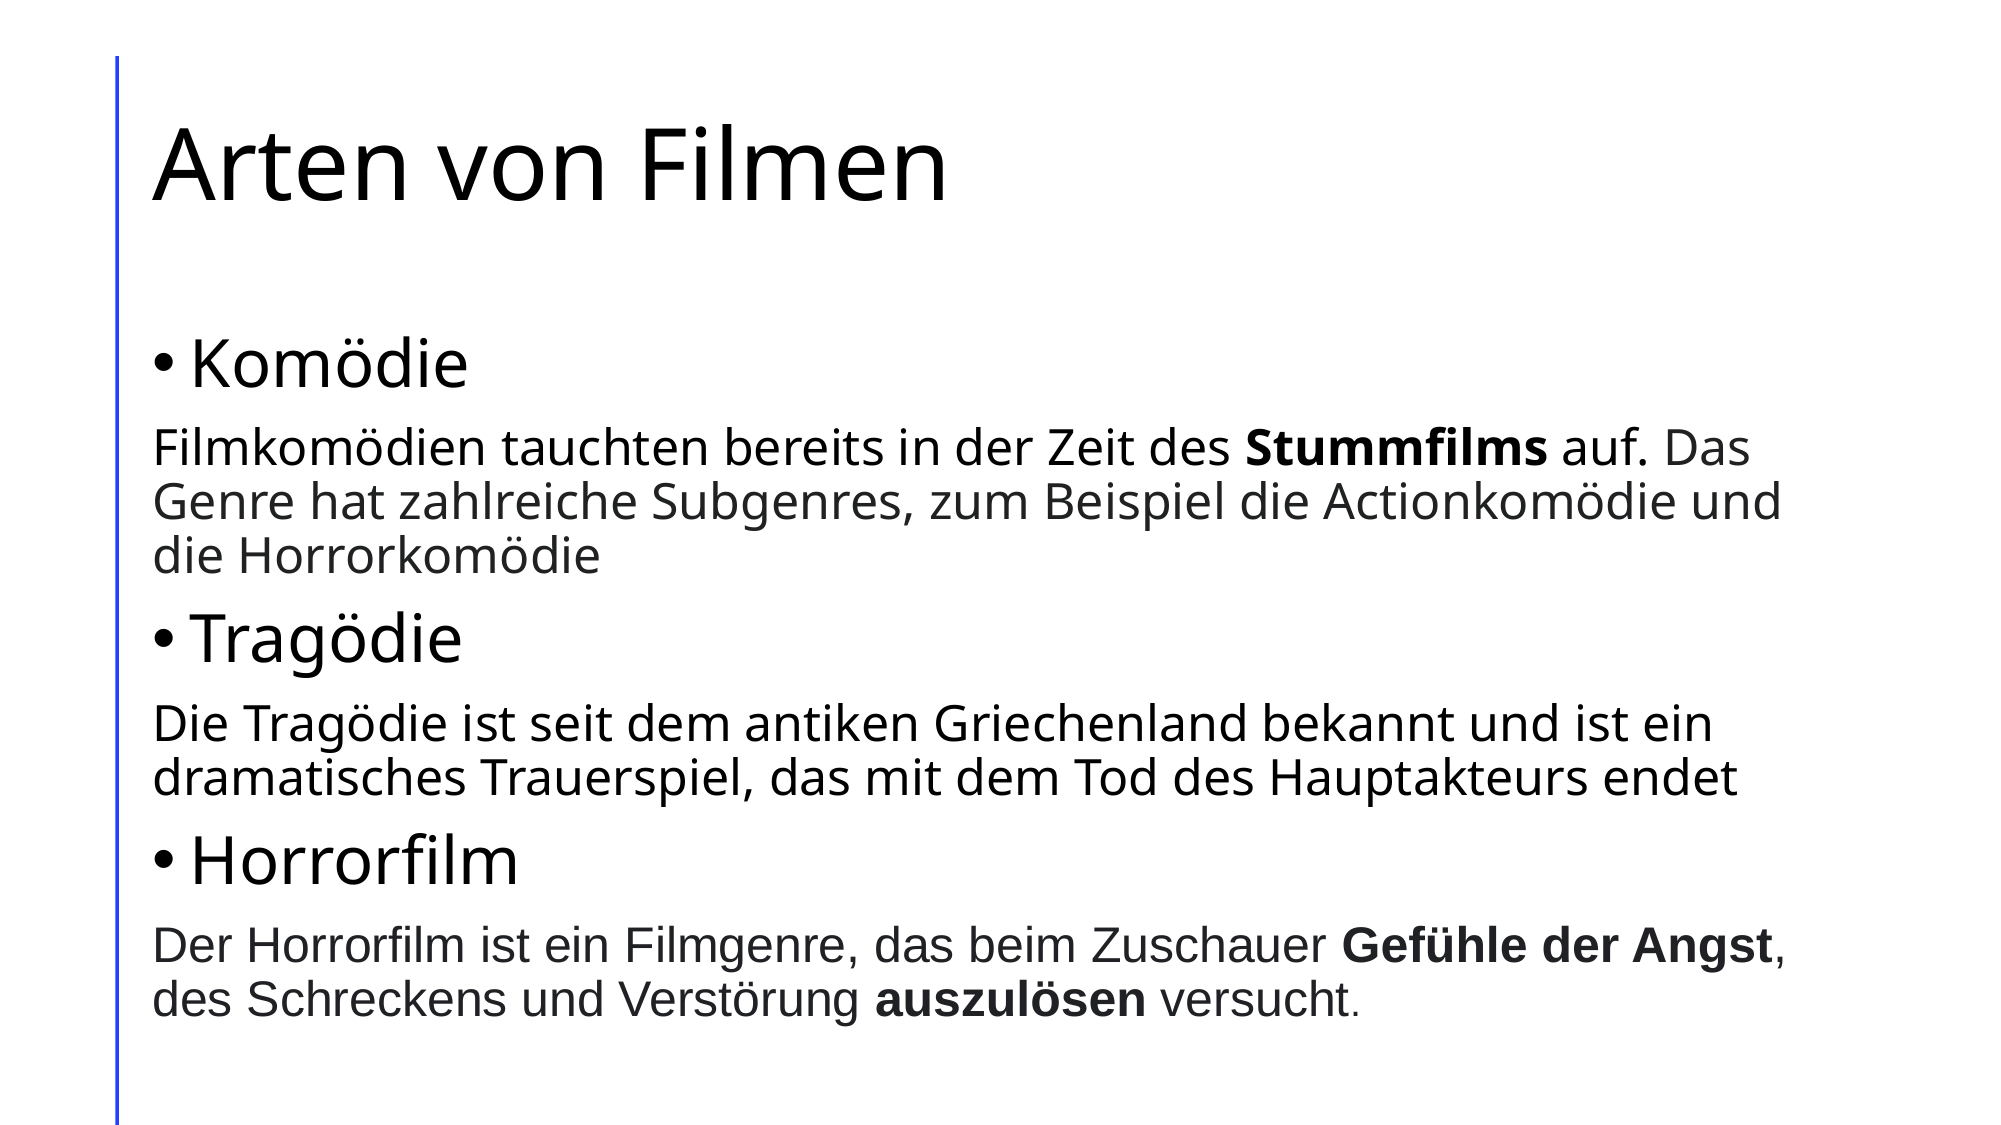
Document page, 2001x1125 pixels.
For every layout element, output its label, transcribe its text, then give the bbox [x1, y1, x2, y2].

title Arten von Filmen [137, 59, 1863, 278]
list Komödie Filmkomödien tauchten bereits in der Zeit des Stummfilms auf. Das Genre hat zahlreiche Subgenres, zum Beispiel die Actionkomödie und die Horrorkomödie Tragödie Die Tragödie ist seit dem antiken Griechenland bekannt und ist ein dramatisches Trauerspiel, das mit dem Tod des Hauptakteurs endet Horrorfilm Der Horrorfilm ist ein Filmgenre, das beim Zuschauer Gefühle der Angst, des Schreckens und Verstörung auszulösen versucht. [137, 321, 1863, 1096]
